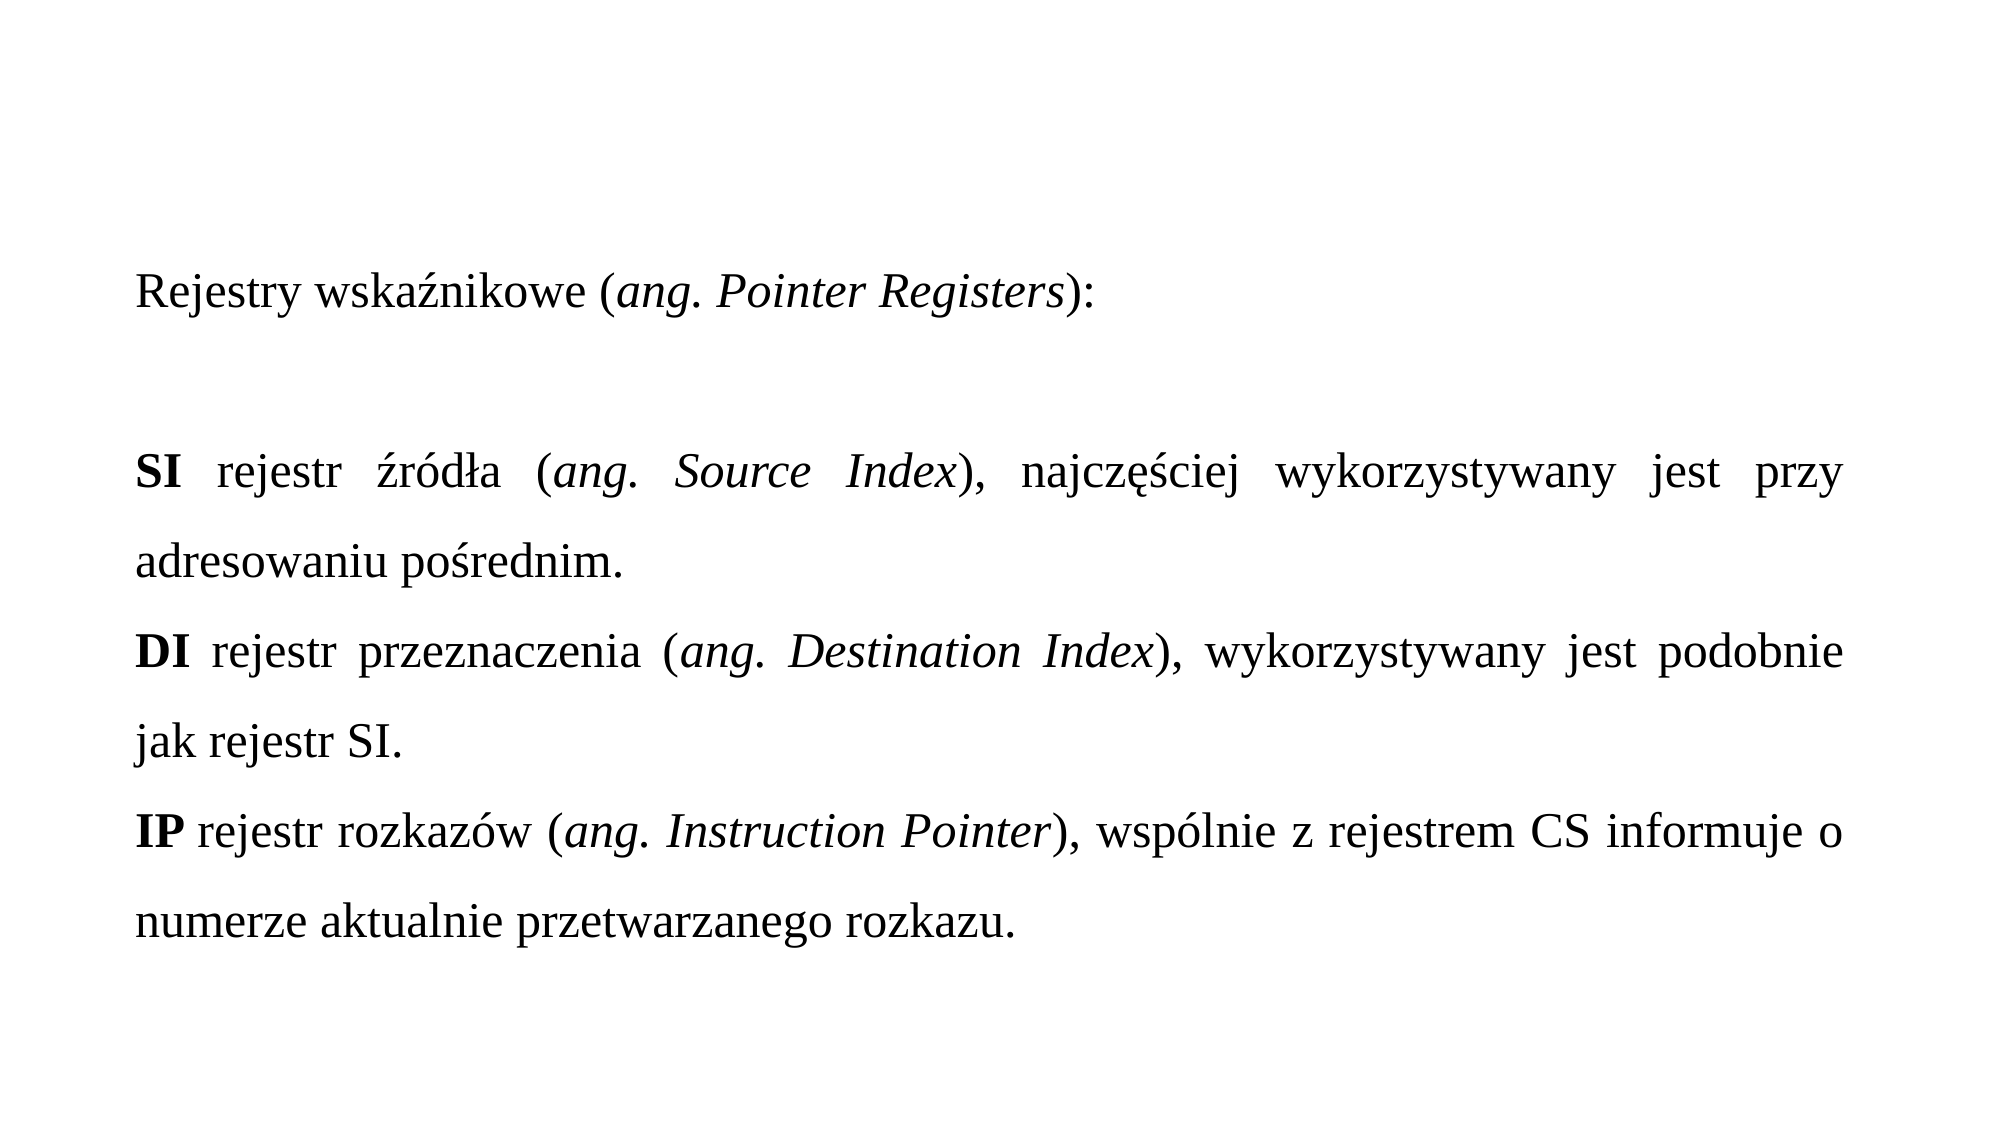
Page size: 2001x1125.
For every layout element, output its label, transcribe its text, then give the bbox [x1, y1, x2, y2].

text_box Rejestry wskaźnikowe (ang. Pointer Registers): SI rejestr źródła (ang. Source Index), najczęściej wykorzystywany jest przy adresowaniu pośrednim. DI rejestr przeznaczenia (ang. Destination Index), wykorzystywany jest podobnie jak rejestr SI. IP rejestr rozkazów (ang. Instruction Pointer), wspólnie z rejestrem CS informuje o numerze aktualnie przetwarzanego rozkazu. [120, 219, 1860, 955]
